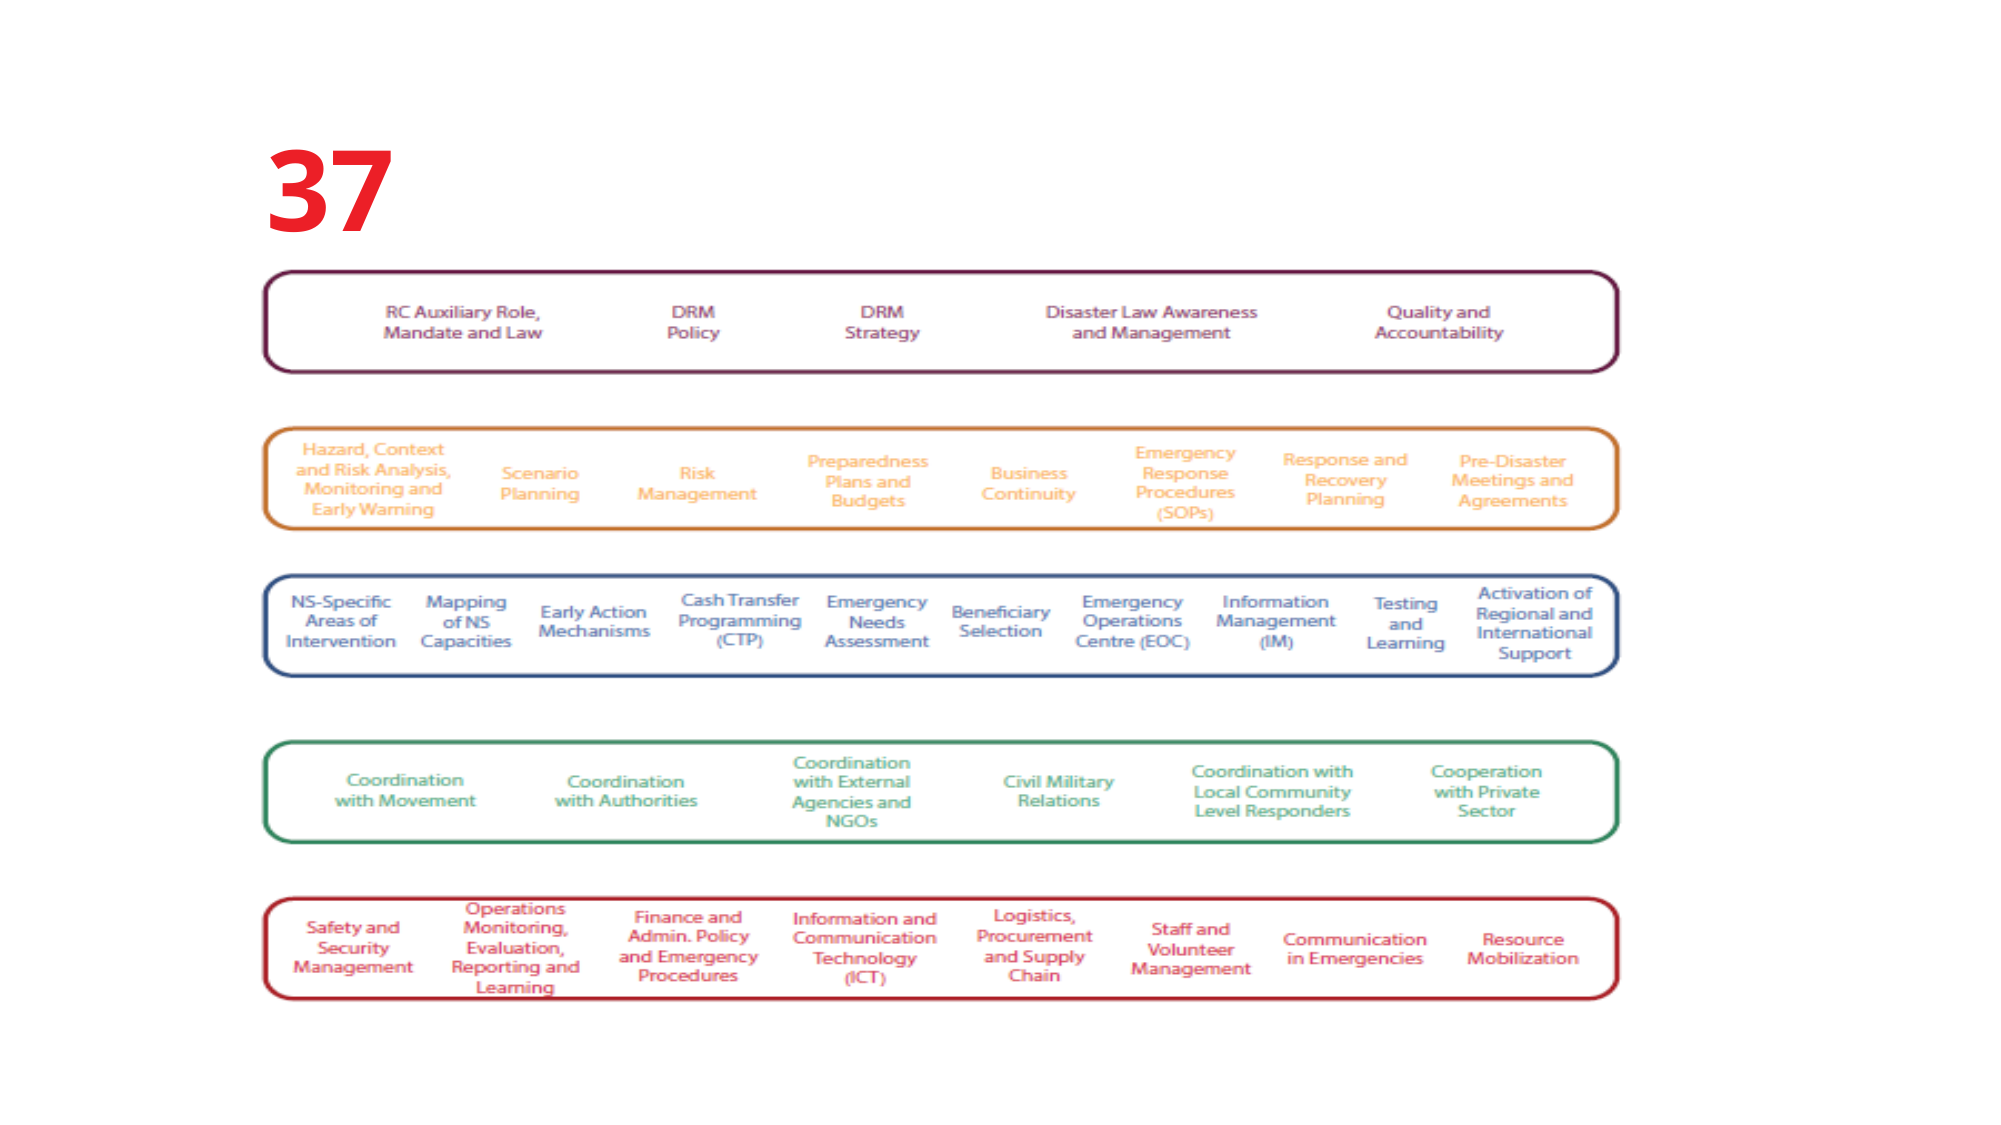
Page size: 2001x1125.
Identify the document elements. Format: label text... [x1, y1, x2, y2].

text_box 37 Components [251, 111, 1076, 248]
picture [251, 248, 1651, 1021]
